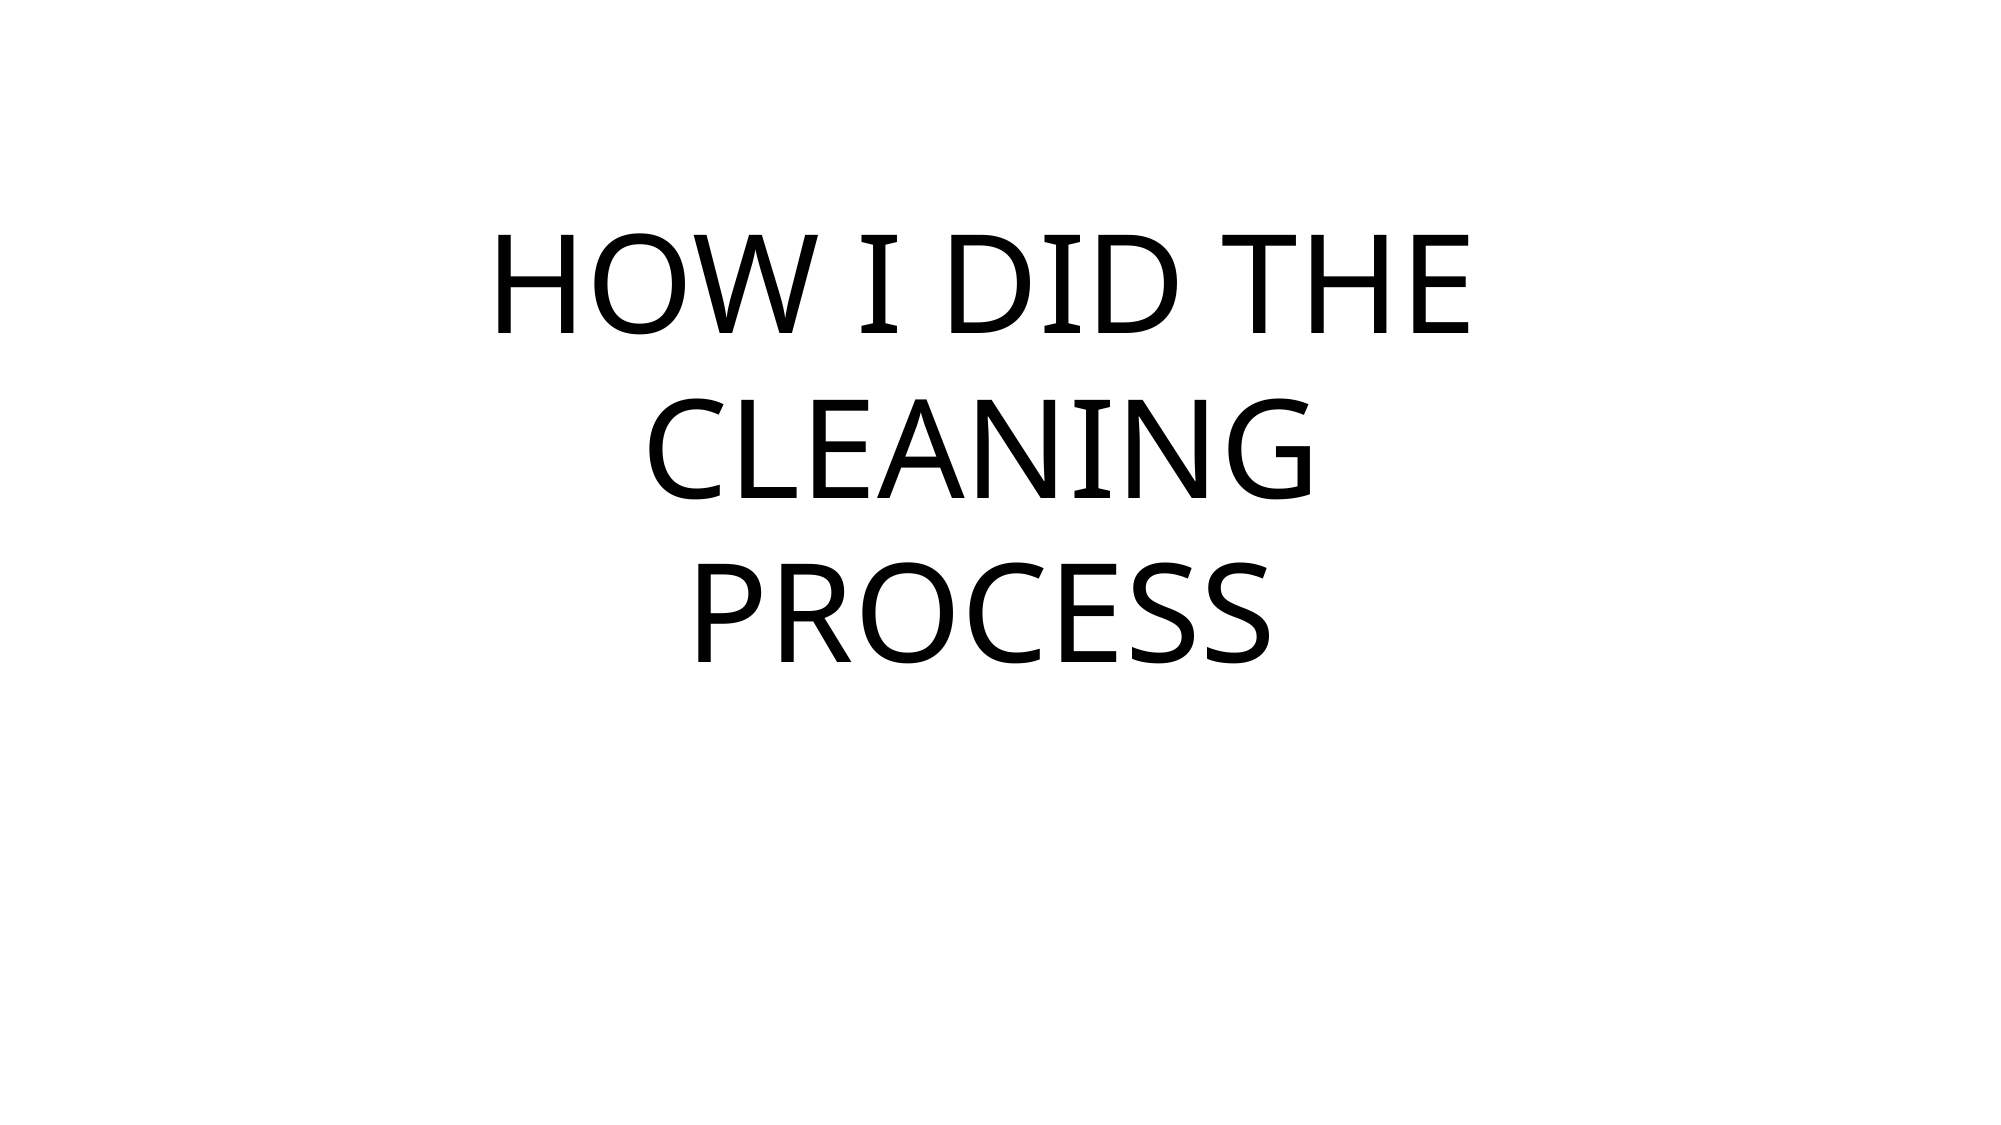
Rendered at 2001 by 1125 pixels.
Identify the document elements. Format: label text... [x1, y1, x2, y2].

text_box HOW I DID THE CLEANING PROCESS [416, 188, 1546, 698]
